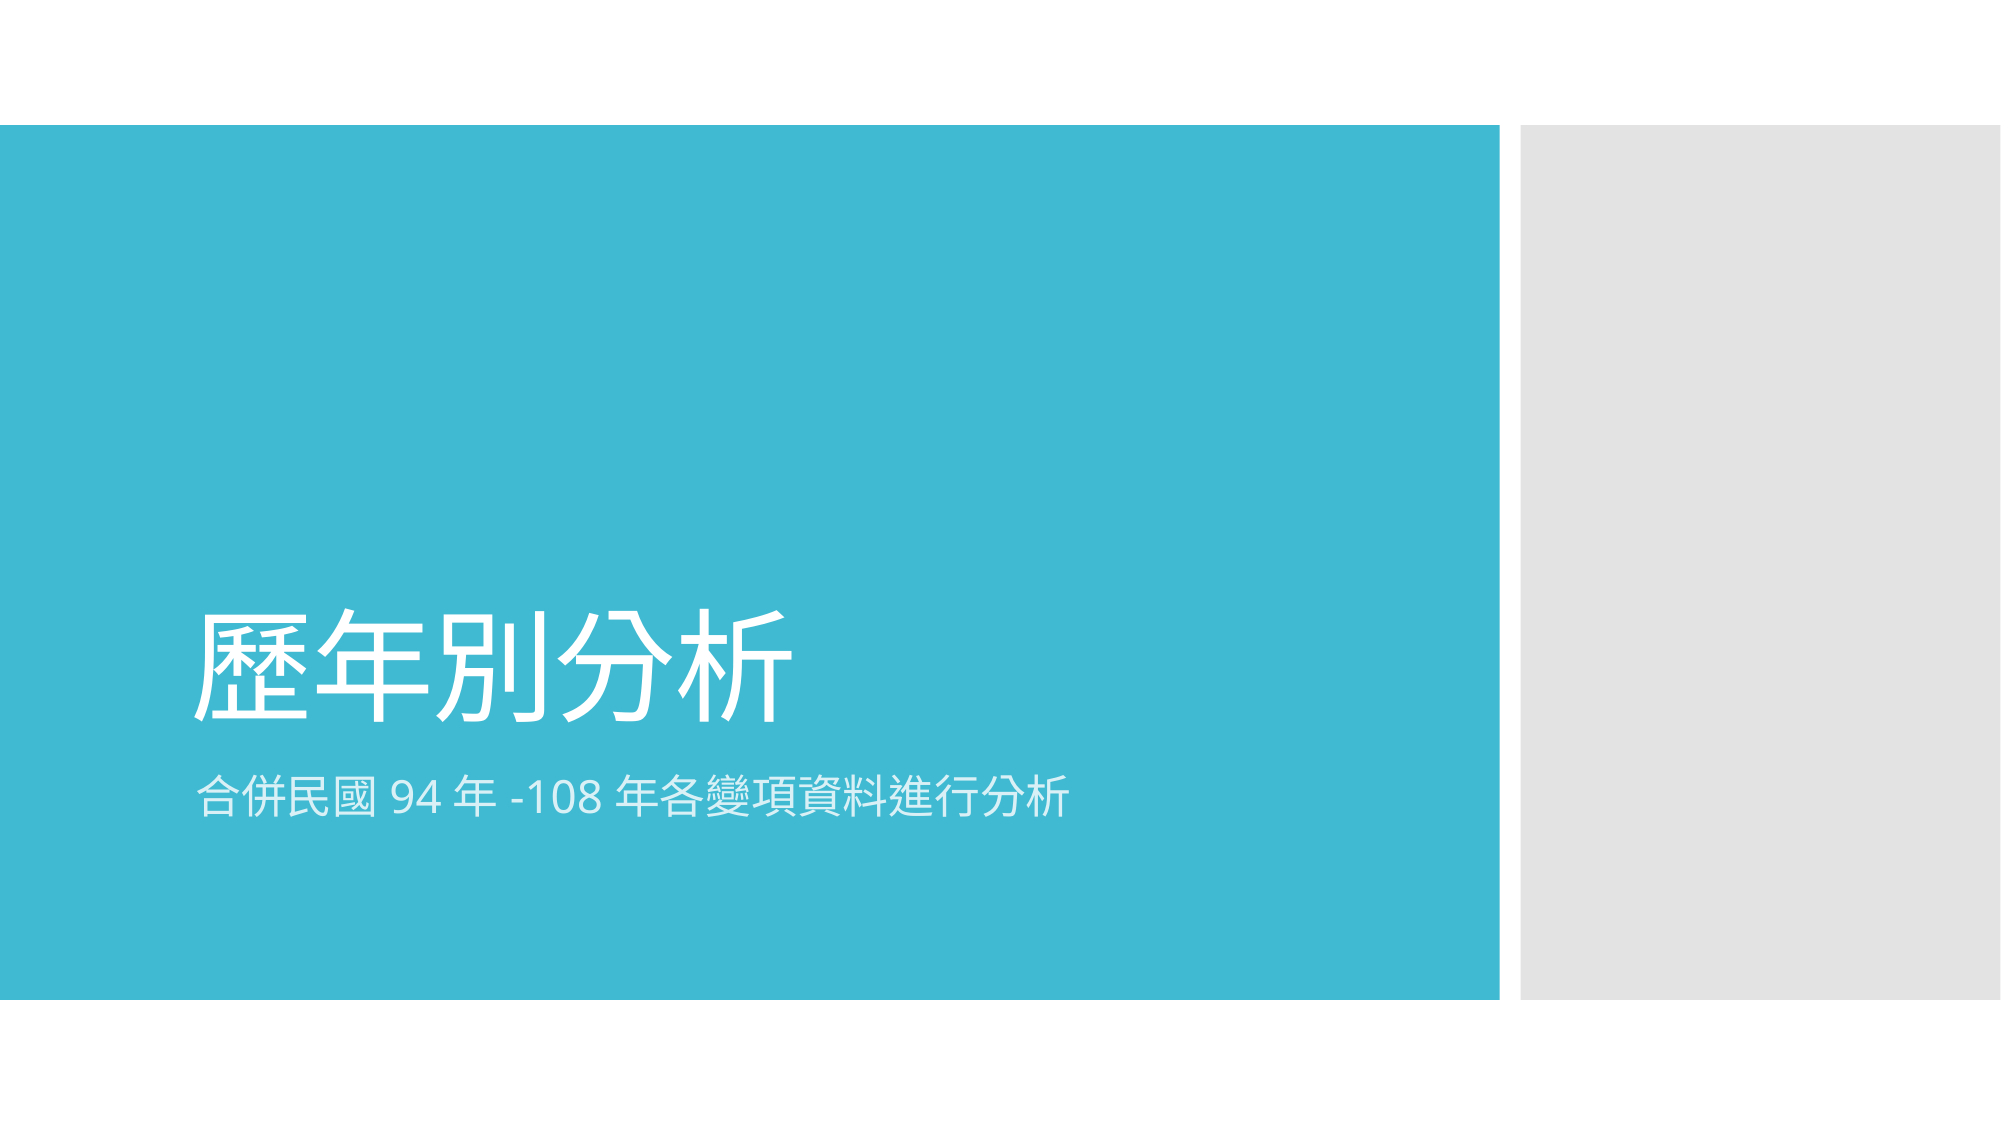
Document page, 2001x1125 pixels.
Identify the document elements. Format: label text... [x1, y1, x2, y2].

title 歷年別分析 [175, 213, 1376, 747]
subtitle 合併民國94年-108年各變項資料進行分析 [180, 766, 1381, 917]
